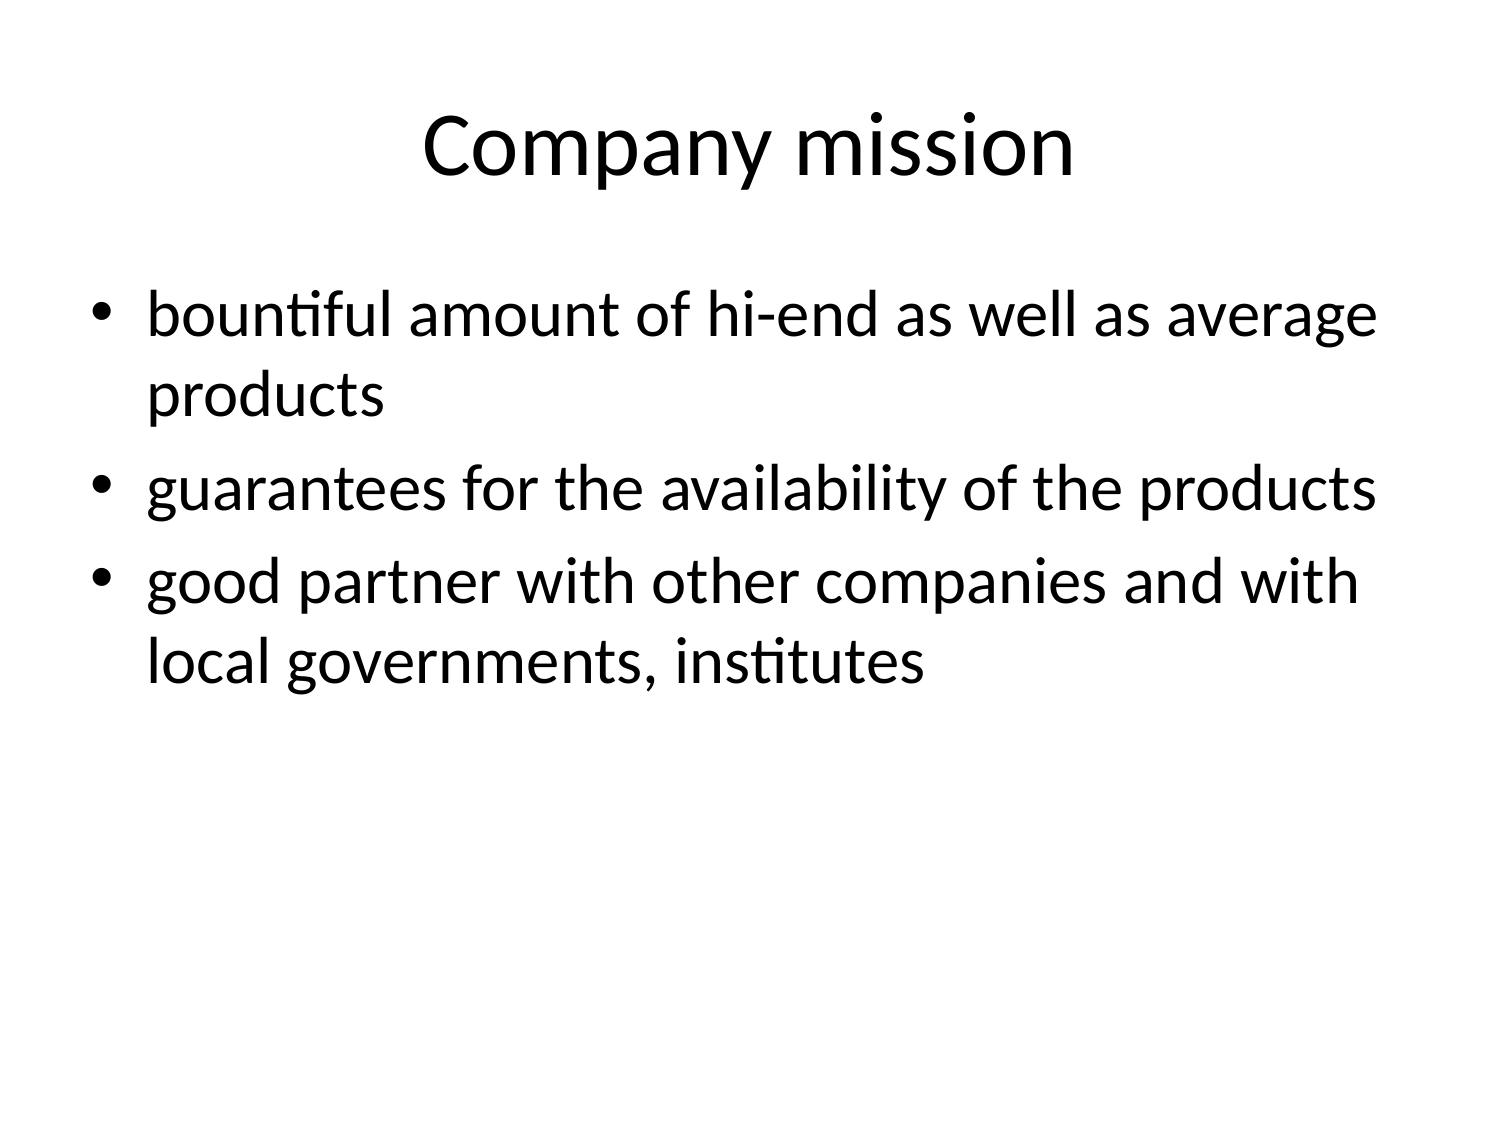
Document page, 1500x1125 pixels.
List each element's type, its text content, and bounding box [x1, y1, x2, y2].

list bountiful amount of hi-end as well as average products guarantees for the availability of the products good partner with other companies and with local governments, institutes [75, 262, 1425, 1005]
title Company mission [75, 45, 1425, 233]
